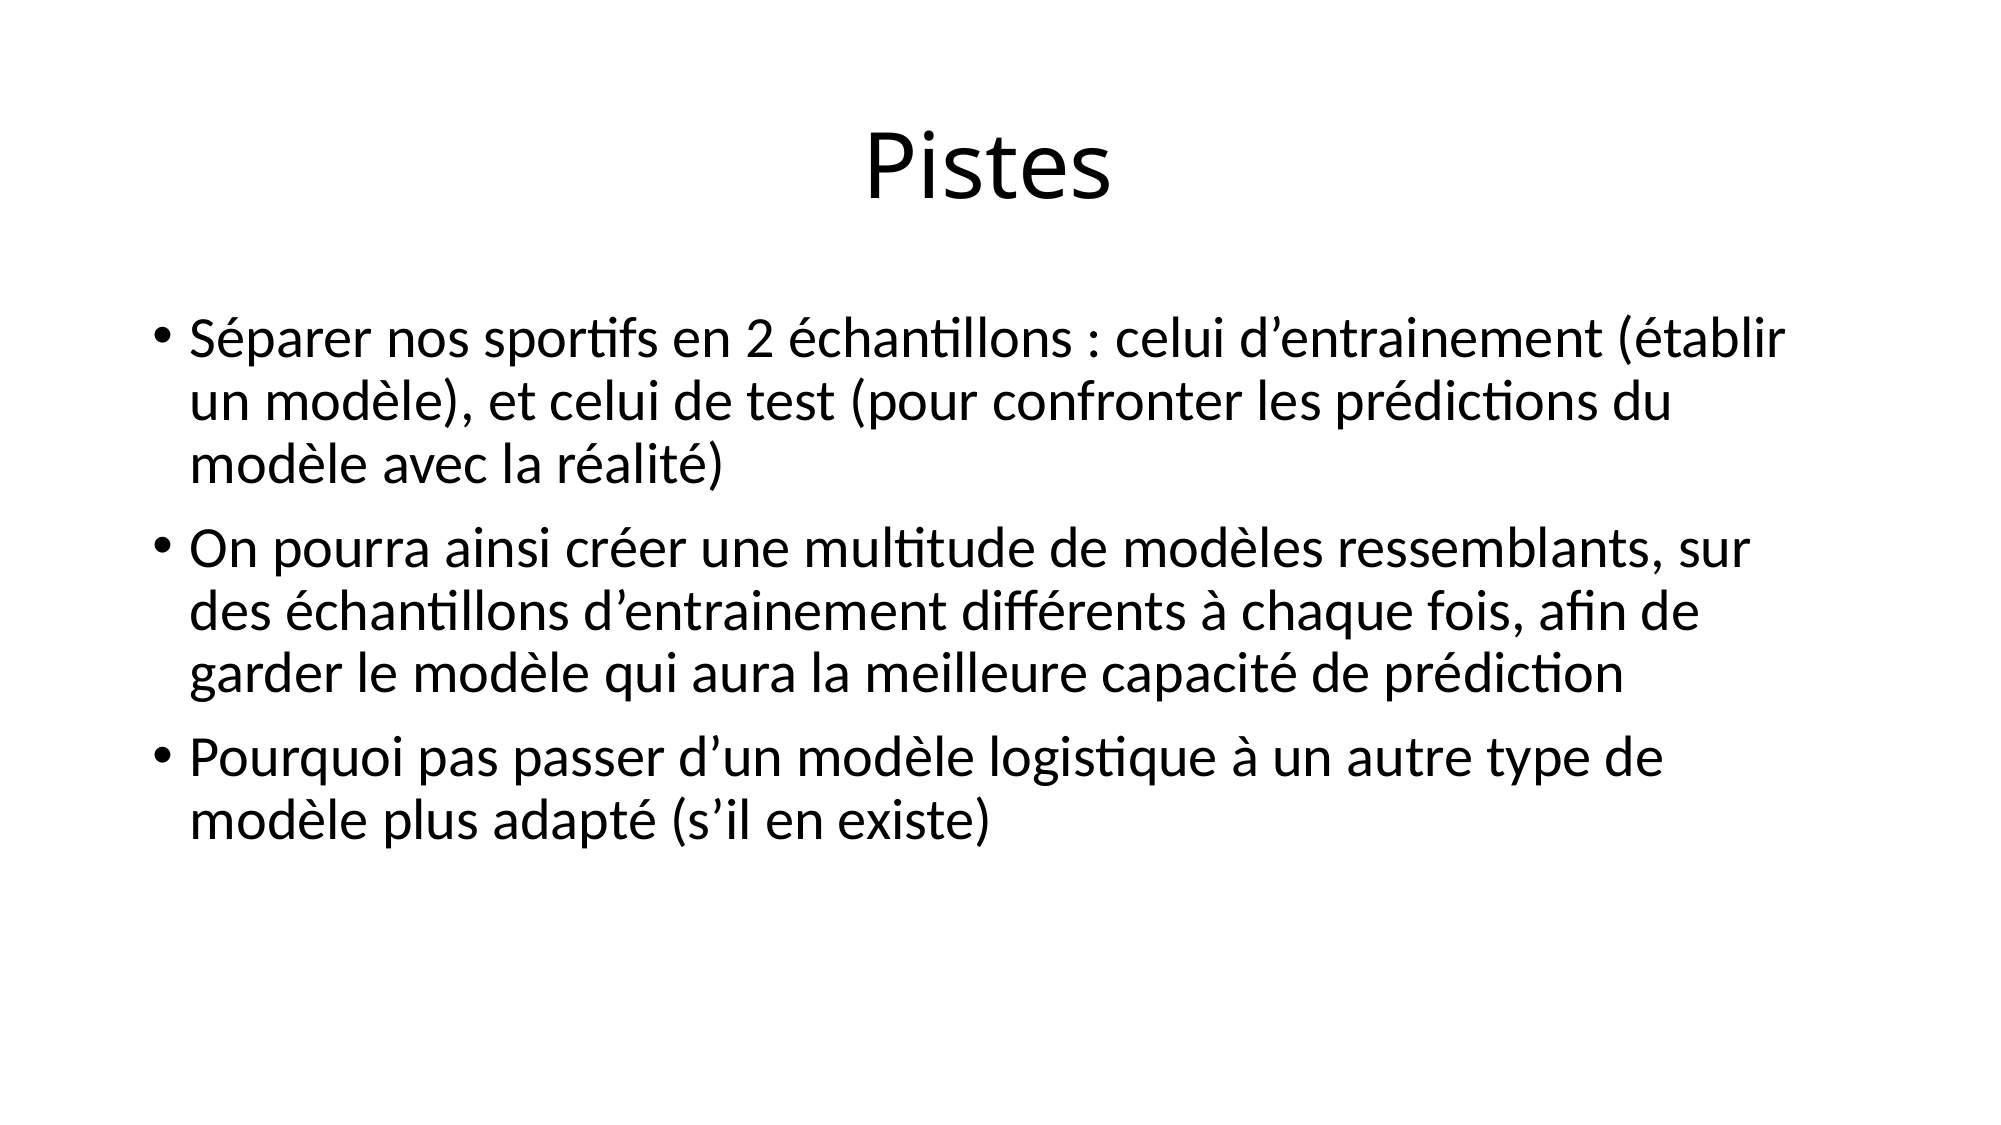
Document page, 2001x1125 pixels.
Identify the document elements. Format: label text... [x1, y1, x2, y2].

title Pistes [137, 59, 1863, 278]
list Séparer nos sportifs en 2 échantillons : celui d’entrainement (établir un modèle), et celui de test (pour confronter les prédictions du modèle avec la réalité) On pourra ainsi créer une multitude de modèles ressemblants, sur des échantillons d’entrainement différents à chaque fois, afin de garder le modèle qui aura la meilleure capacité de prédiction Pourquoi pas passer d’un modèle logistique à un autre type de modèle plus adapté (s’il en existe) [137, 299, 1863, 1014]
